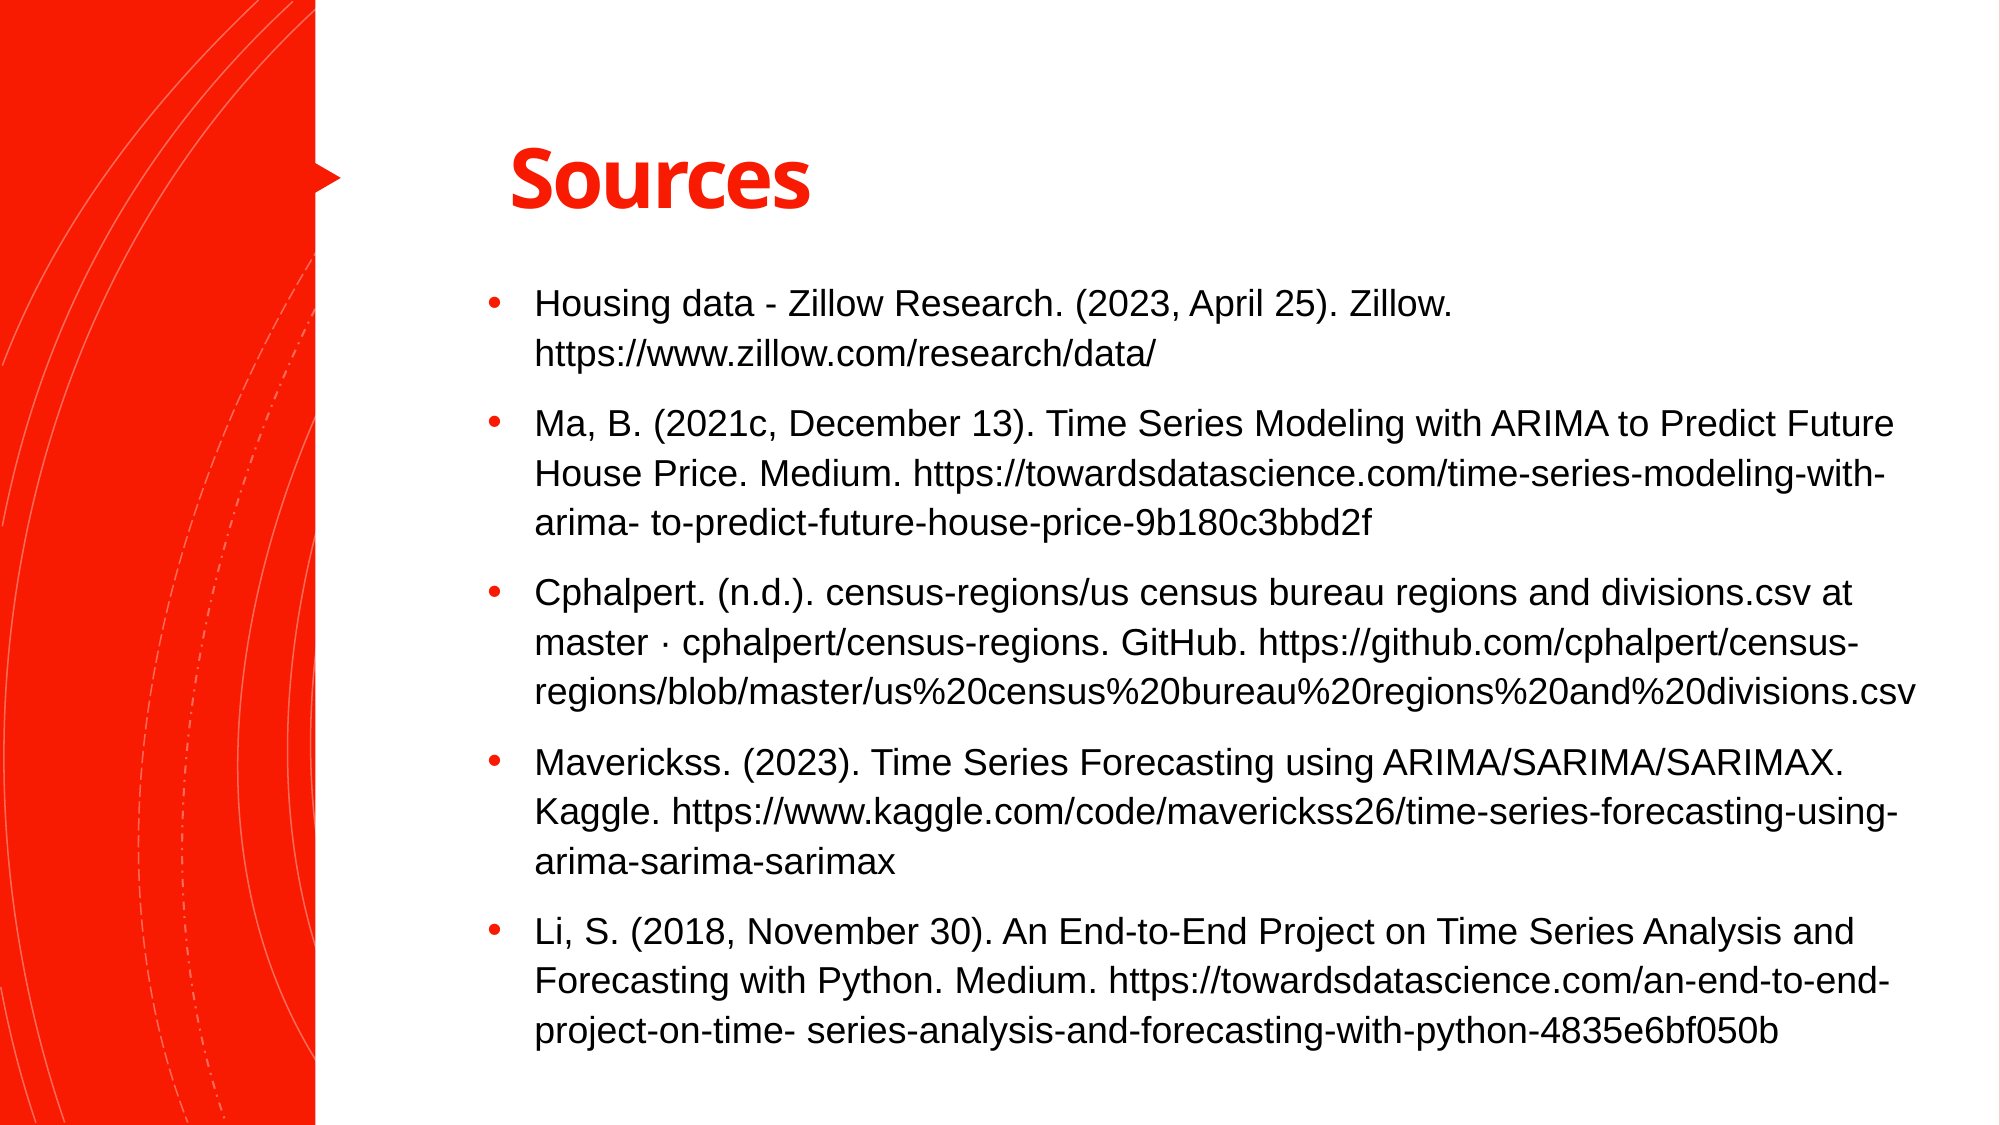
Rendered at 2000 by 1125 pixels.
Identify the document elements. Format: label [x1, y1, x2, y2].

text_box [1996, 0, 2000, 1125]
text_box [0, 0, 1996, 1125]
